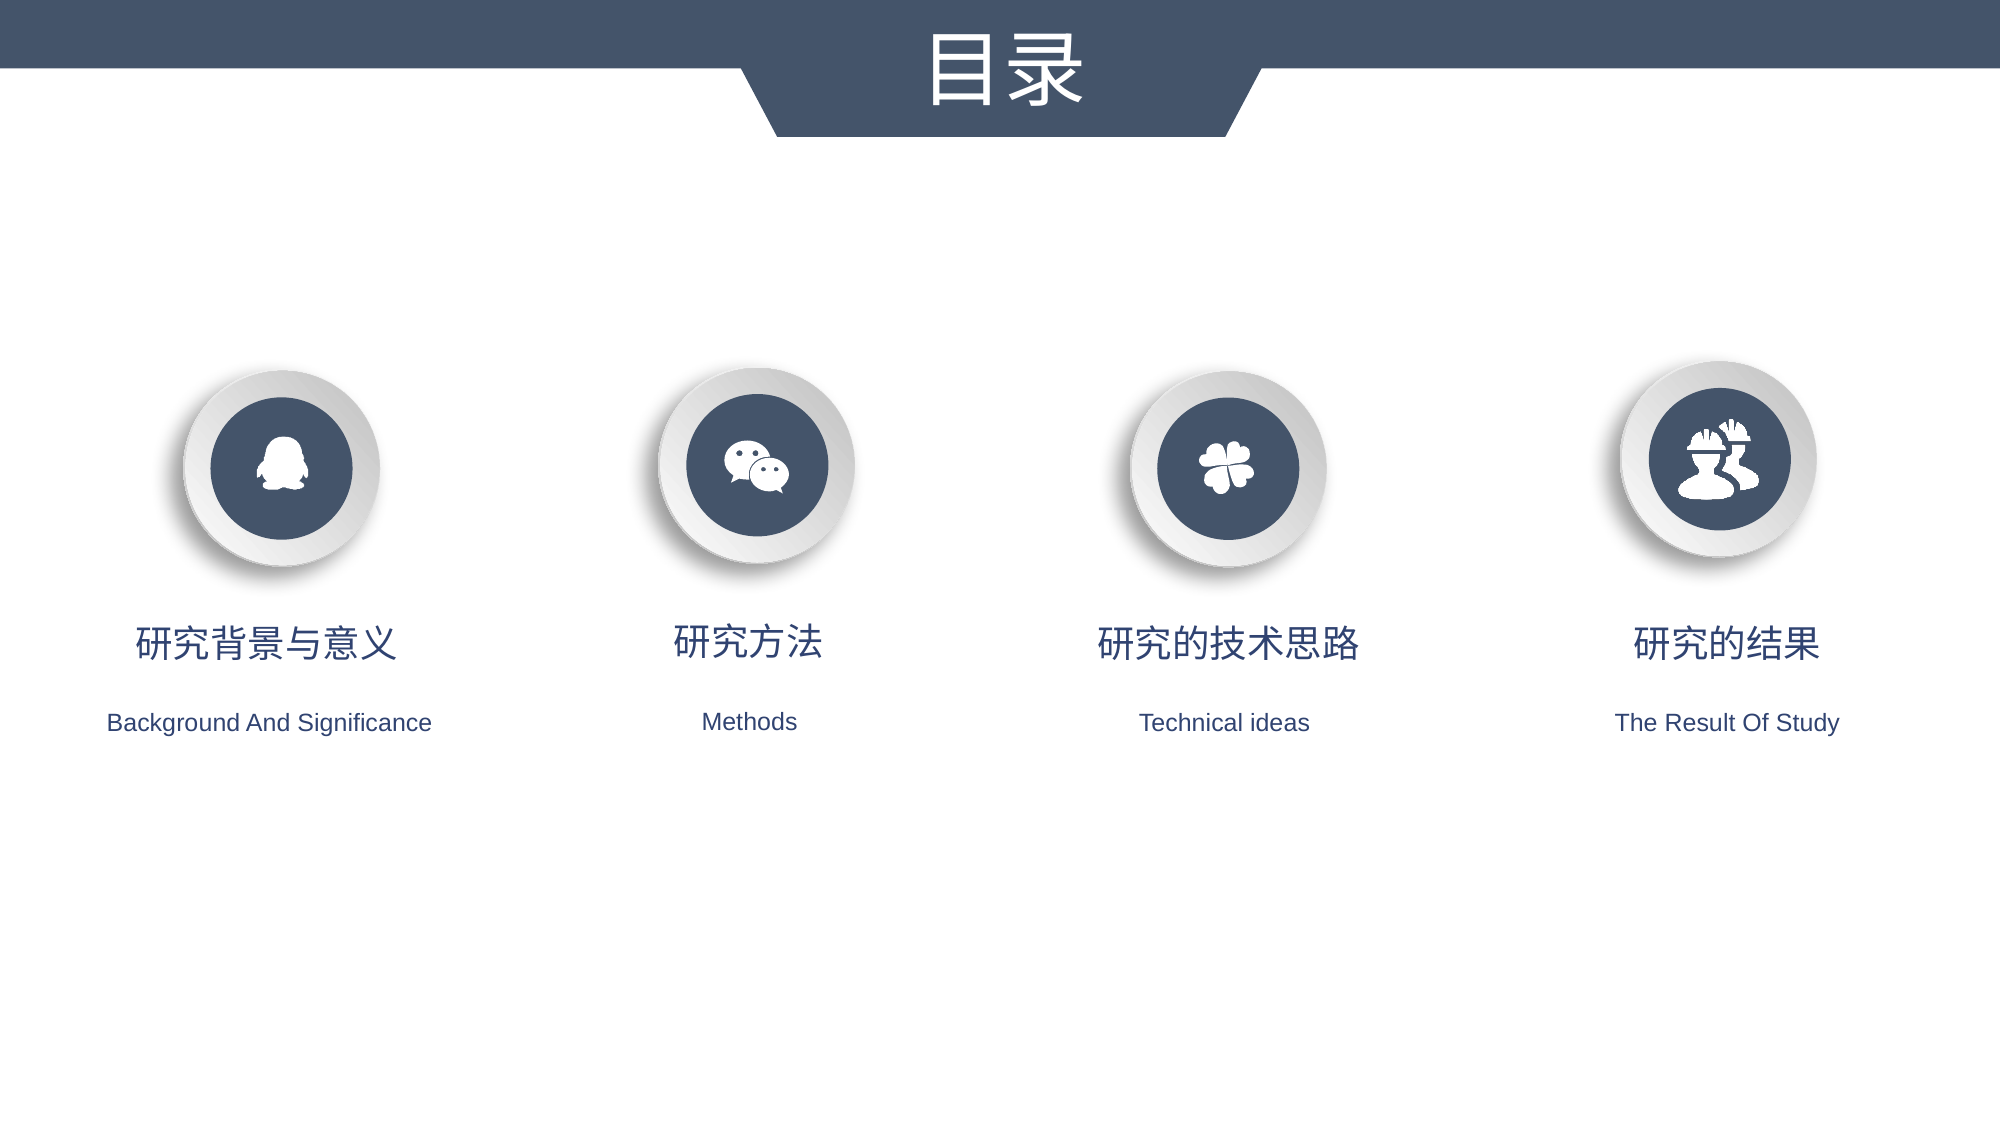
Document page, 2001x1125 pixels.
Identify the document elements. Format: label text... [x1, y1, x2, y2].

text_box 目录 [899, 9, 1109, 124]
picture [1678, 419, 1759, 500]
text_box 研究的结果 [1320, 612, 2000, 673]
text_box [183, 369, 380, 567]
text_box [0, 0, 2000, 69]
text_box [1196, 440, 1255, 495]
text_box 研究的技术思路 [821, 612, 1320, 673]
text_box Methods [337, 697, 1162, 743]
text_box 研究方法 [341, 611, 1156, 671]
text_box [1129, 370, 1327, 568]
text_box 研究背景与意义 [0, 612, 674, 673]
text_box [658, 366, 855, 564]
text_box [717, 27, 1285, 138]
text_box Technical ideas [816, 699, 1315, 745]
text_box Background And Significance [0, 699, 679, 745]
text_box The Result Of Study [1315, 699, 2000, 745]
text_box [1619, 360, 1817, 558]
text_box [724, 440, 789, 494]
